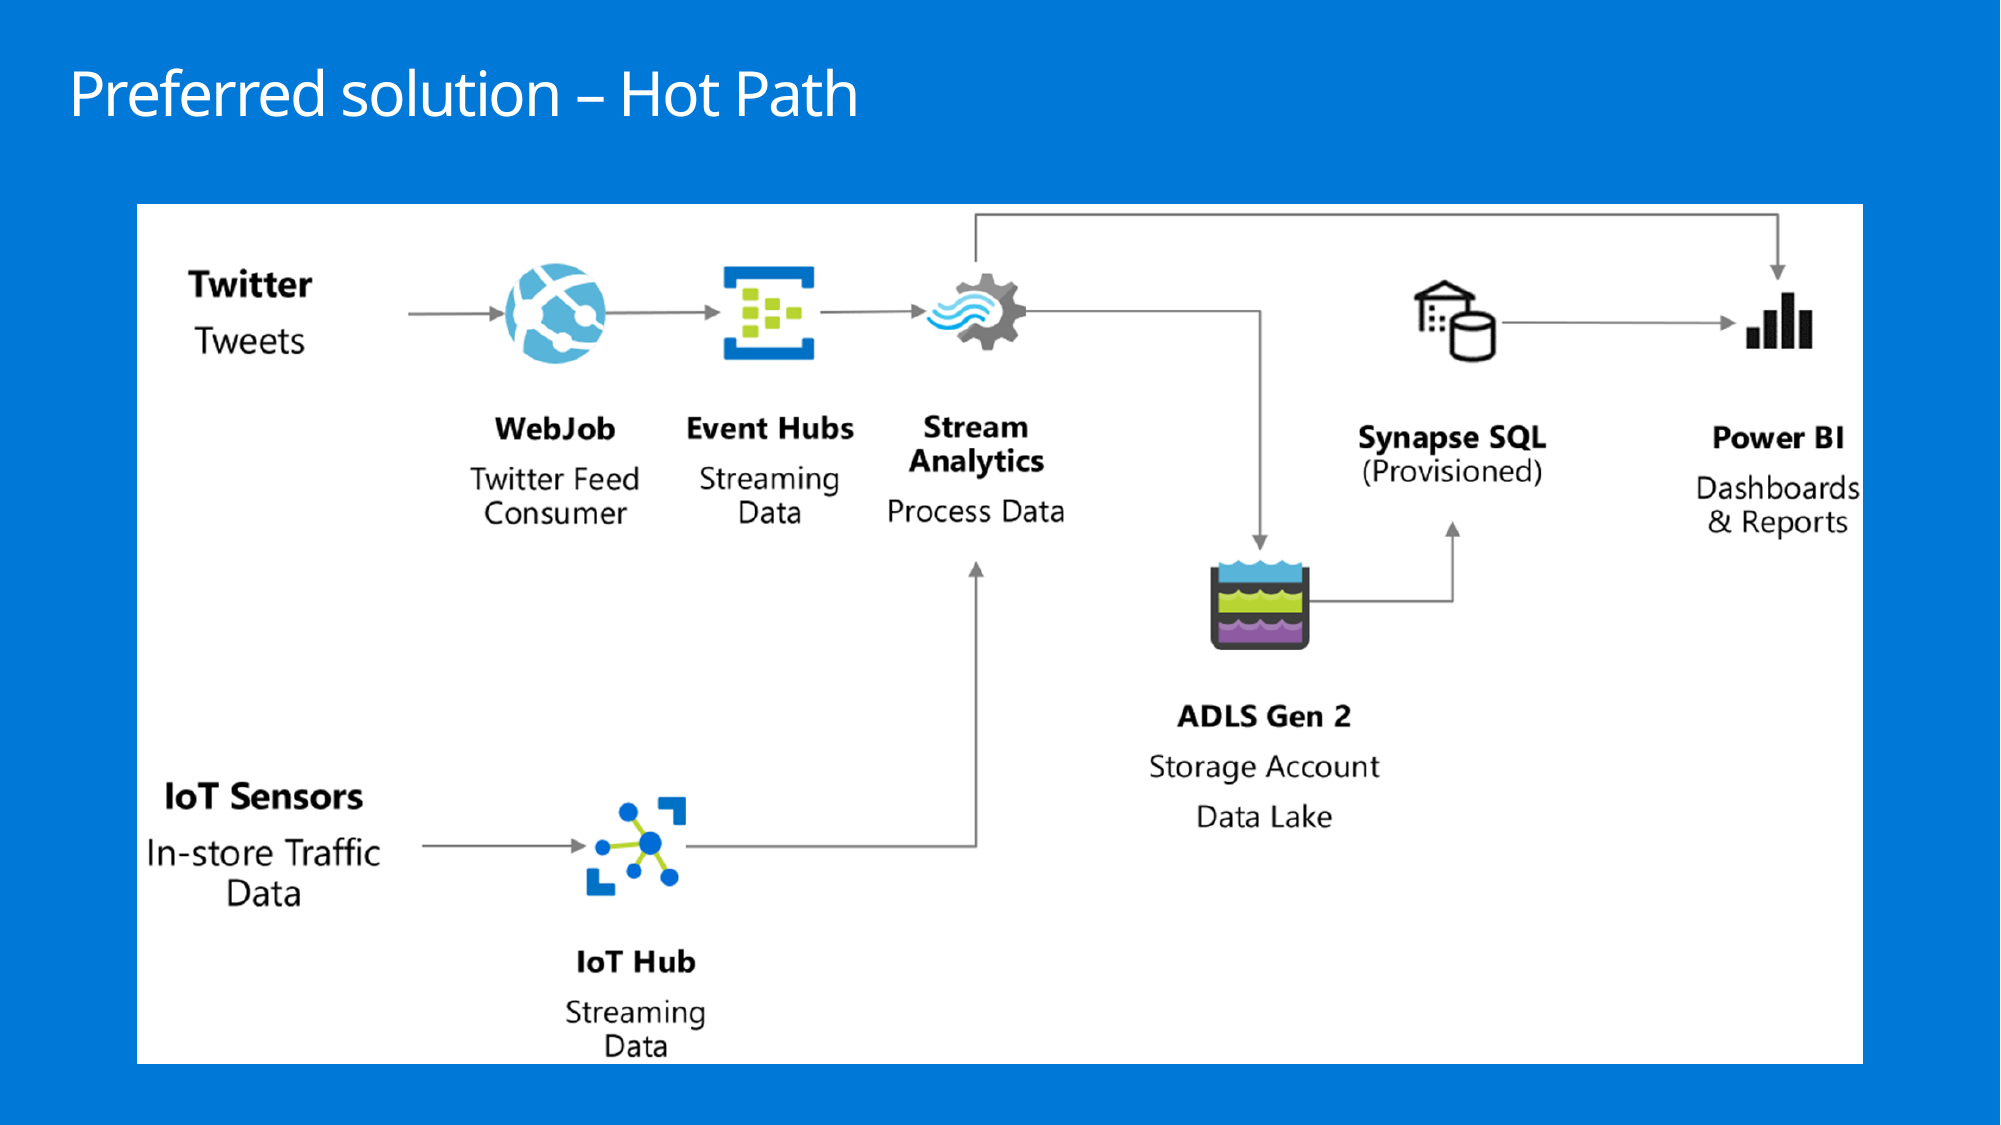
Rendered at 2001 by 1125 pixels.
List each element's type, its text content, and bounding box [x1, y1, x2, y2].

picture [137, 203, 1863, 1065]
title Preferred solution – Hot Path [44, 47, 1957, 196]
